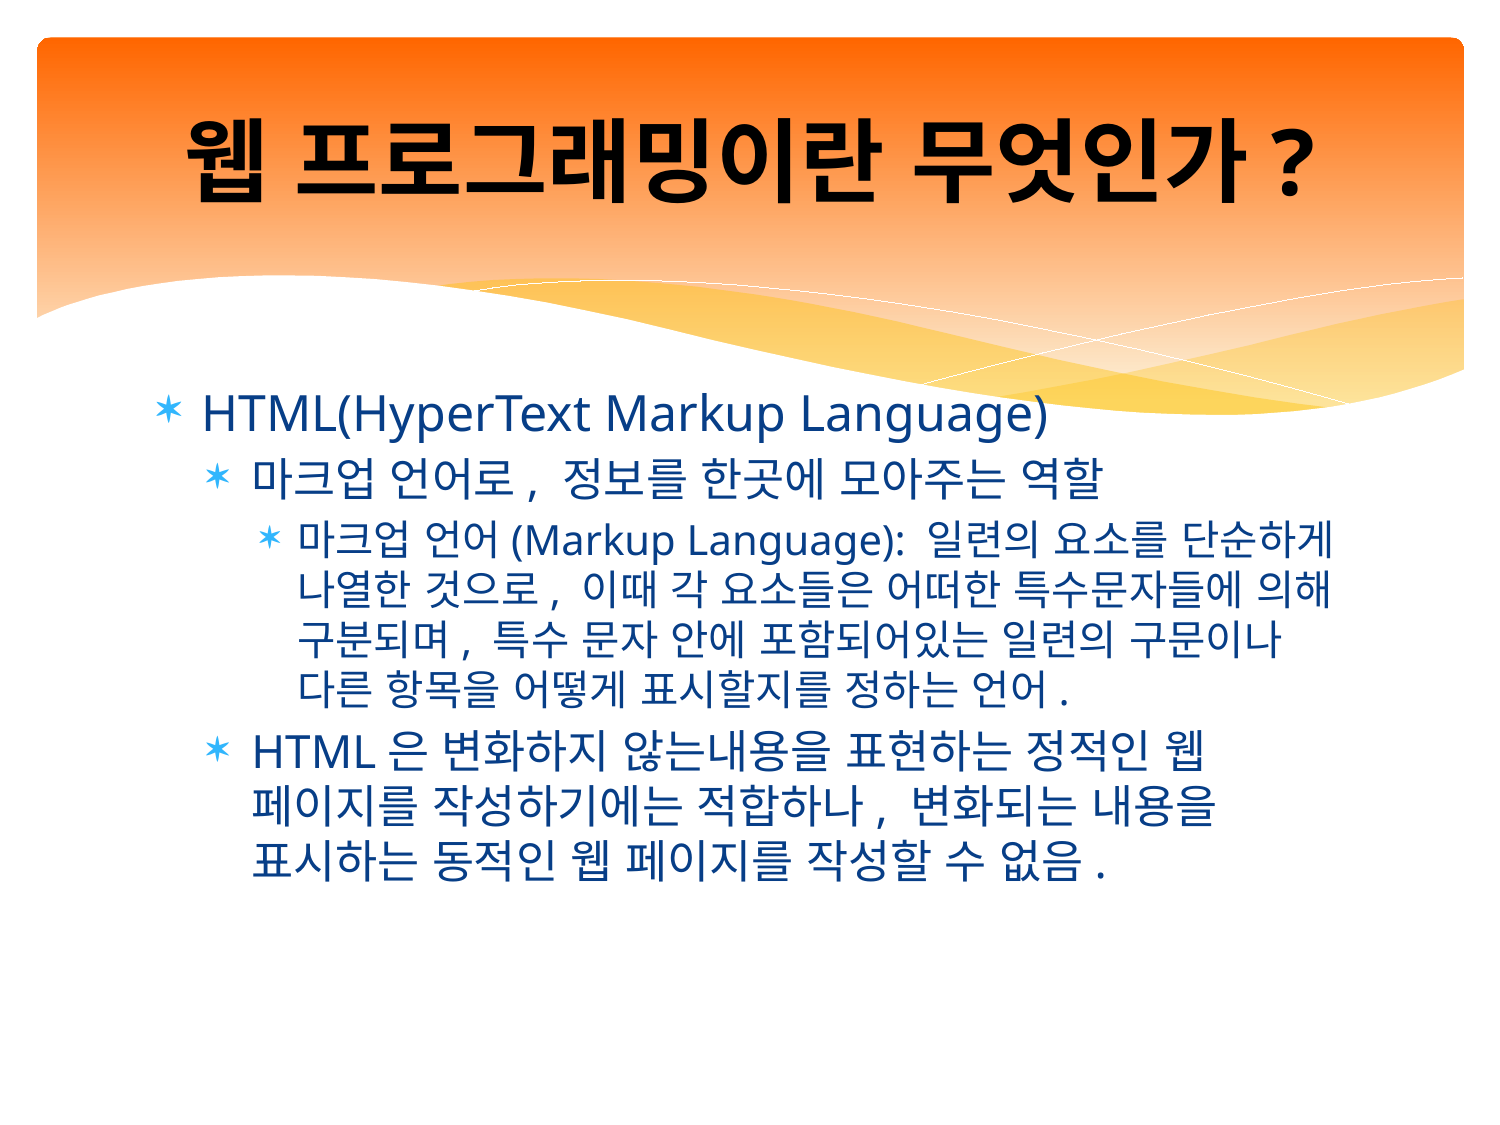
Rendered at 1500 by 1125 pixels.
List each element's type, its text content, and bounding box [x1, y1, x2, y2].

list HTML(HyperText Markup Language) 마크업 언어로, 정보를 한곳에 모아주는 역할 마크업 언어(Markup Language): 일련의 요소를 단순하게 나열한 것으로, 이때 각 요소들은 어떠한 특수문자들에 의해 구분되며, 특수 문자 안에 포함되어있는 일련의 구문이나 다른 항목을 어떻게 표시할지를 정하는 언어. HTML은 변화하지 않는내용을 표현하는 정적인 웹 페이지를 작성하기에는 적합하나, 변화되는 내용을 표시하는 동적인 웹 페이지를 작성할 수 없음. [141, 373, 1357, 976]
title 웹 프로그래밍이란 무엇인가? [75, 55, 1425, 261]
